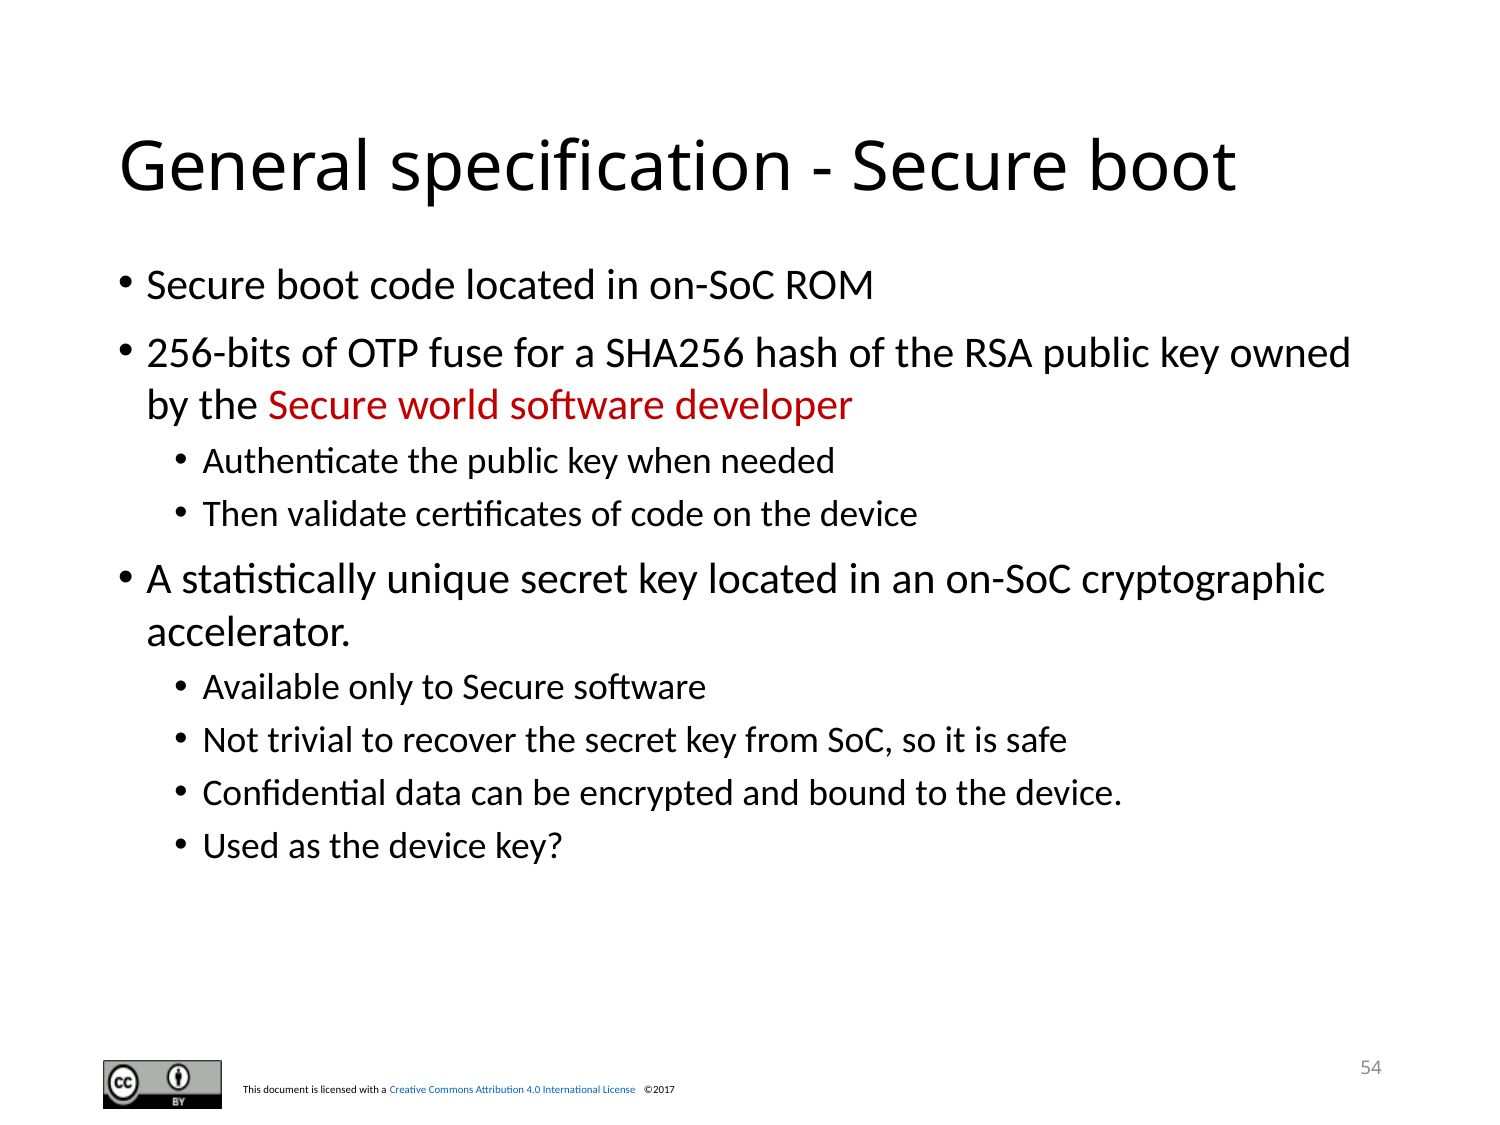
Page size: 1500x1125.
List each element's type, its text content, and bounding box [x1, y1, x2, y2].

picture [103, 1060, 222, 1109]
slide_number 54 [1315, 1038, 1397, 1099]
list Secure boot code located in on-SoC ROM 256-bits of OTP fuse for a SHA256 hash of the RSA public key owned by the Secure world software developer Authenticate the public key when needed Then validate certificates of code on the device A statistically unique secret key located in an on-SoC cryptographic accelerator. Available only to Secure software Not trivial to recover the secret key from SoC, so it is safe Confidential data can be encrypted and bound to the device. Used as the device key? [103, 247, 1397, 1014]
title General specification - Secure boot [103, 59, 1397, 247]
